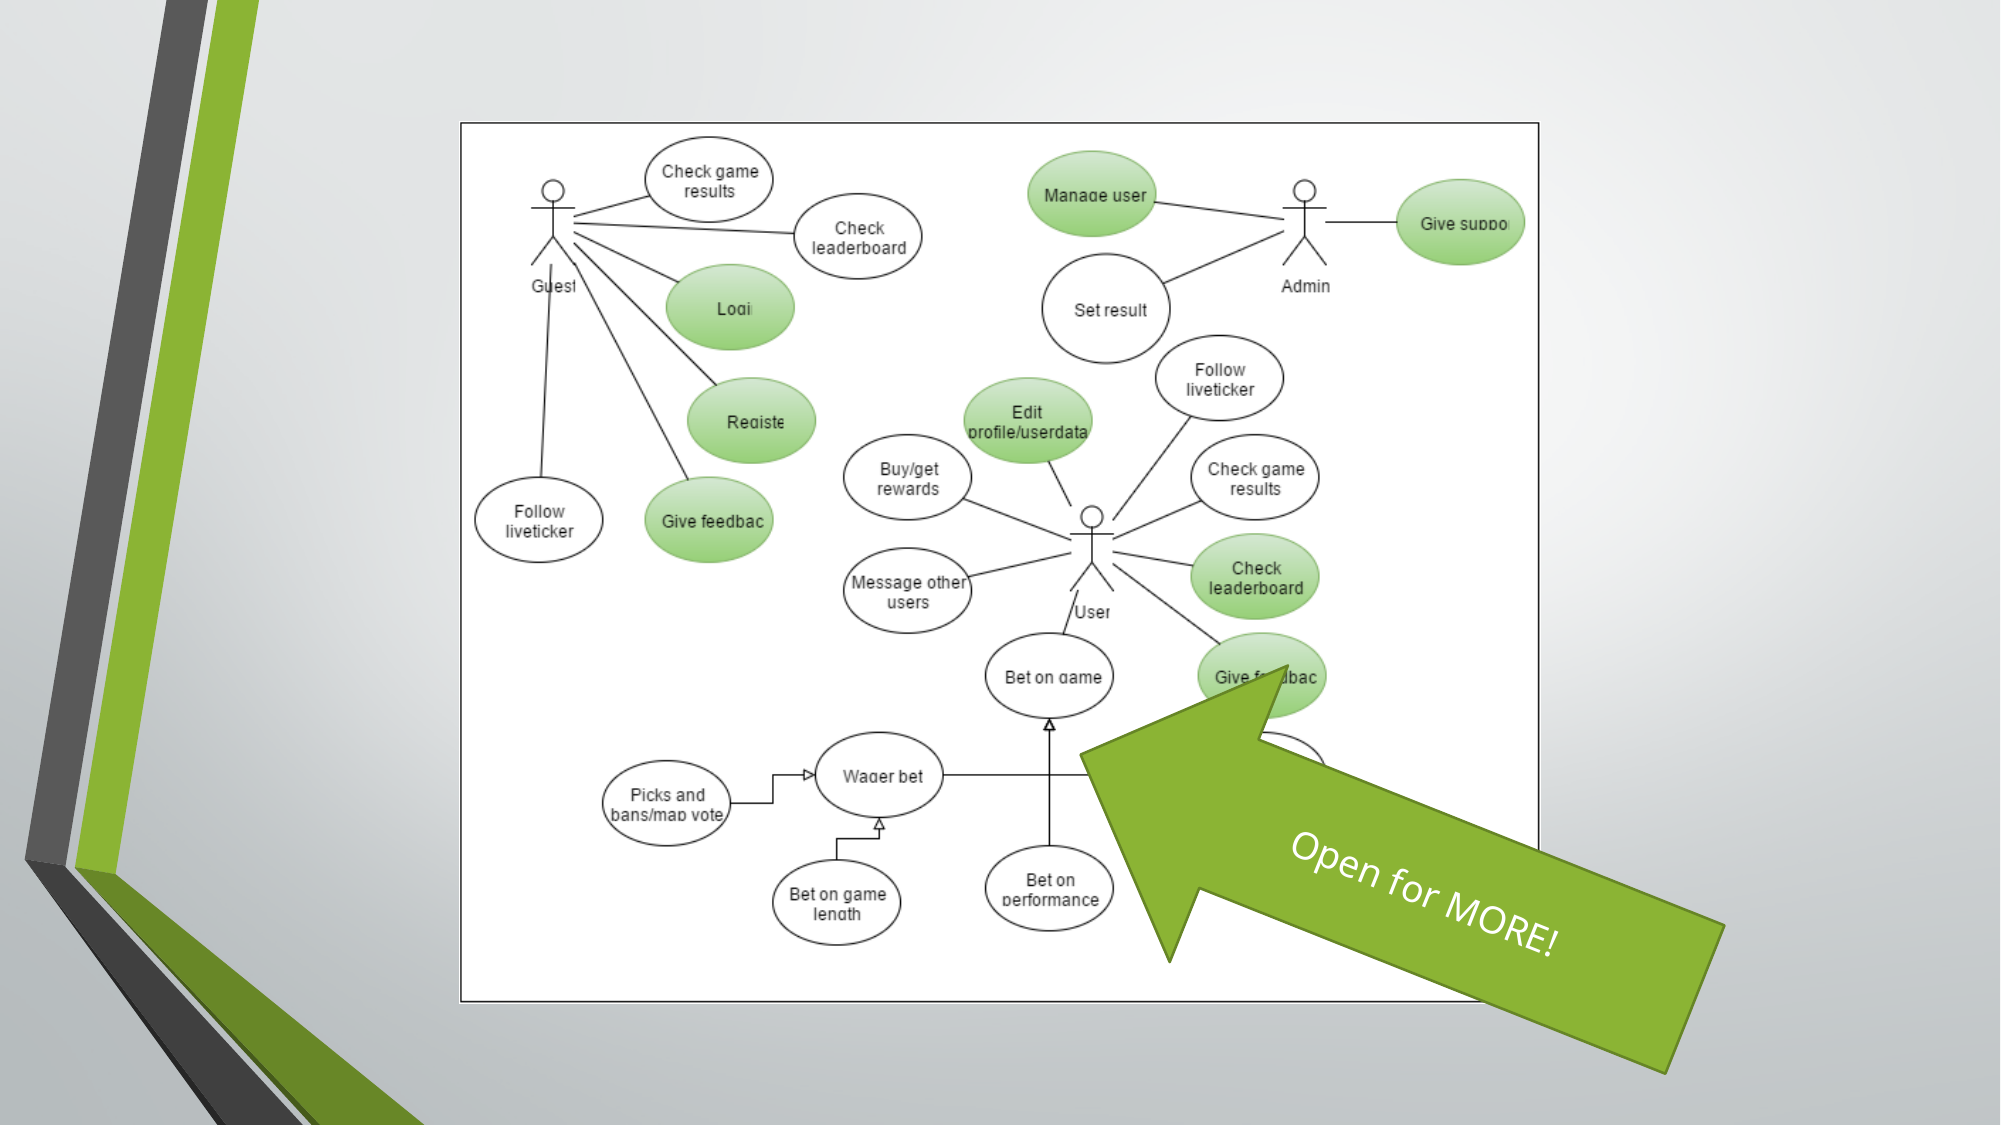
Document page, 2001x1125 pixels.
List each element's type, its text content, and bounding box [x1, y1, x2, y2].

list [459, 121, 1541, 1004]
text_box Open for MORE! [1486, 850, 1726, 1075]
